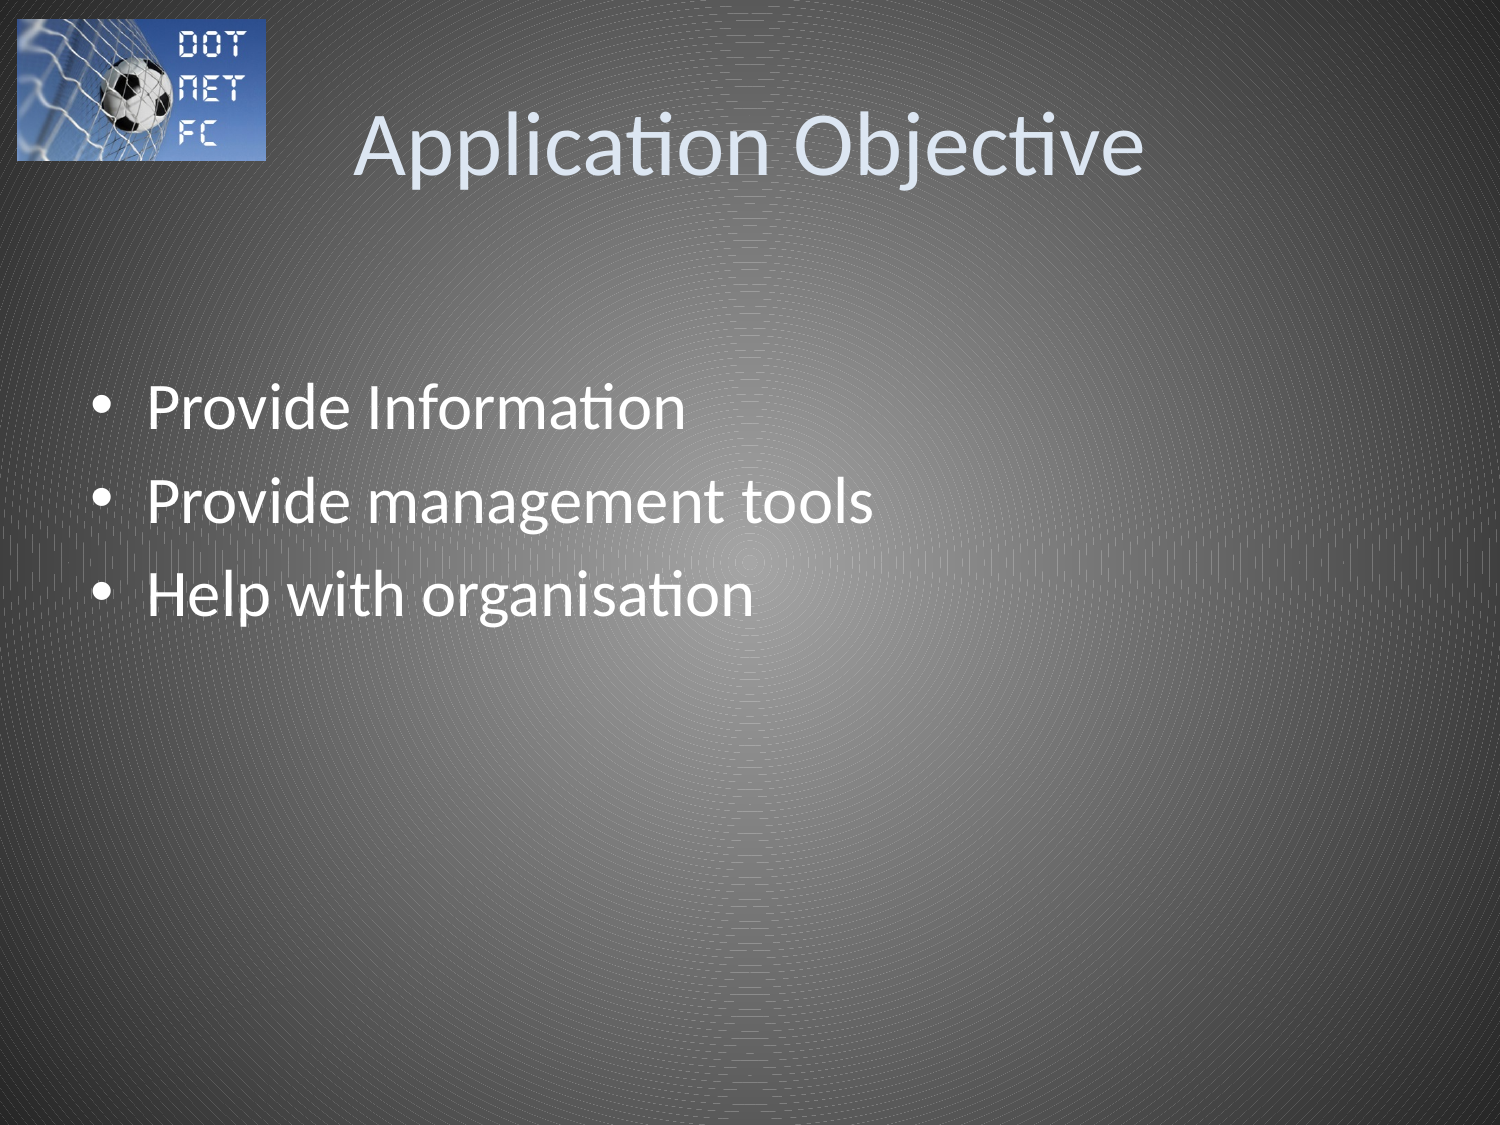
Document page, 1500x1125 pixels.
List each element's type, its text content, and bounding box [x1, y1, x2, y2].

list Provide Information Provide management tools Help with organisation [75, 262, 1425, 1005]
picture [17, 18, 266, 162]
title Application Objective [75, 45, 1425, 233]
